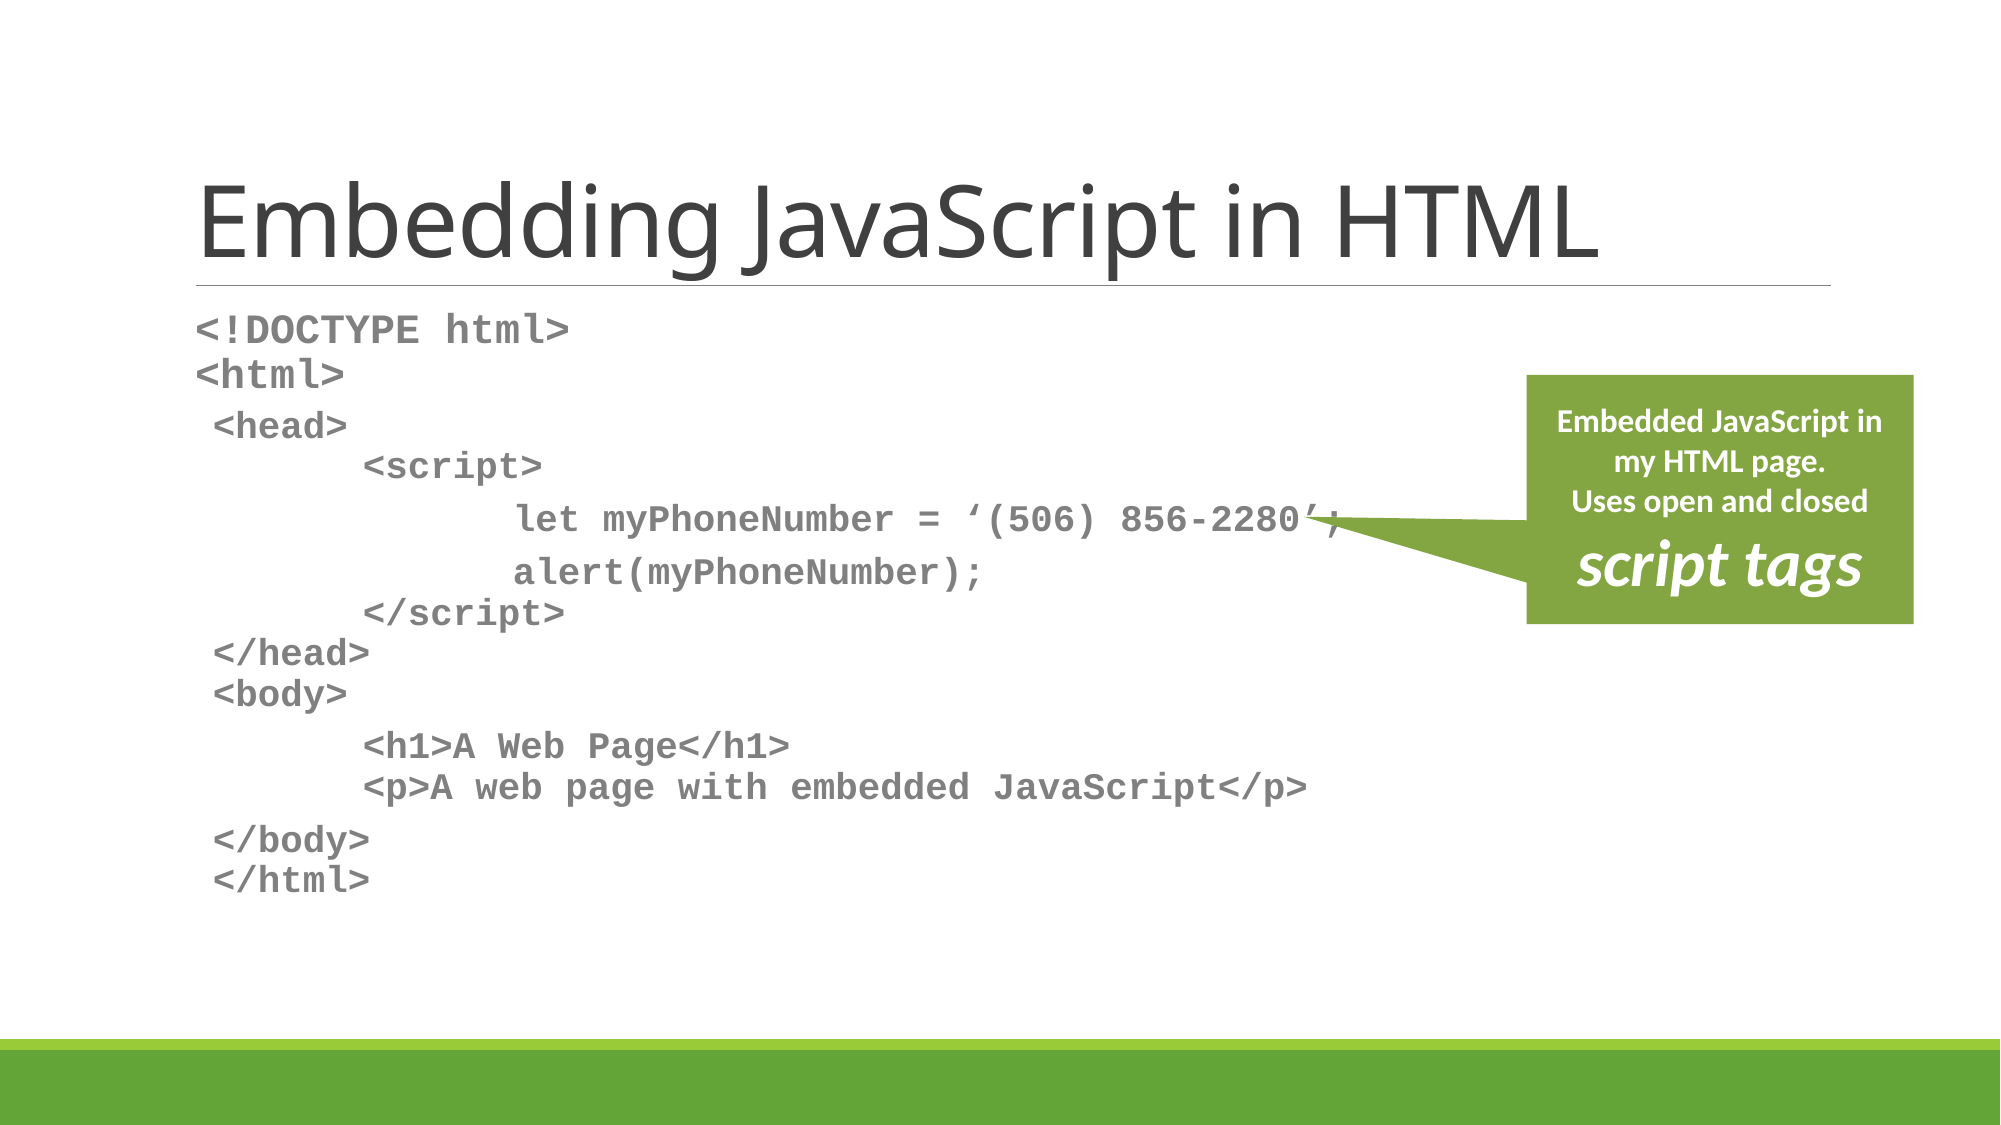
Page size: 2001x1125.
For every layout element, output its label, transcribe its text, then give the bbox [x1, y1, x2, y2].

list <!DOCTYPE html> <html> <head> <script> let myPhoneNumber = ‘(506) 856-2280’; alert(myPhoneNumber); </script> </head> <body> <h1>A Web Page</h1> <p>A web page with embedded JavaScript</p> </body> </html> [180, 300, 1830, 1026]
text_box Embedded JavaScript in my HTML page. Uses open and closed script tags [1302, 373, 1916, 626]
title Embedding JavaScript in HTML [180, 47, 1830, 285]
